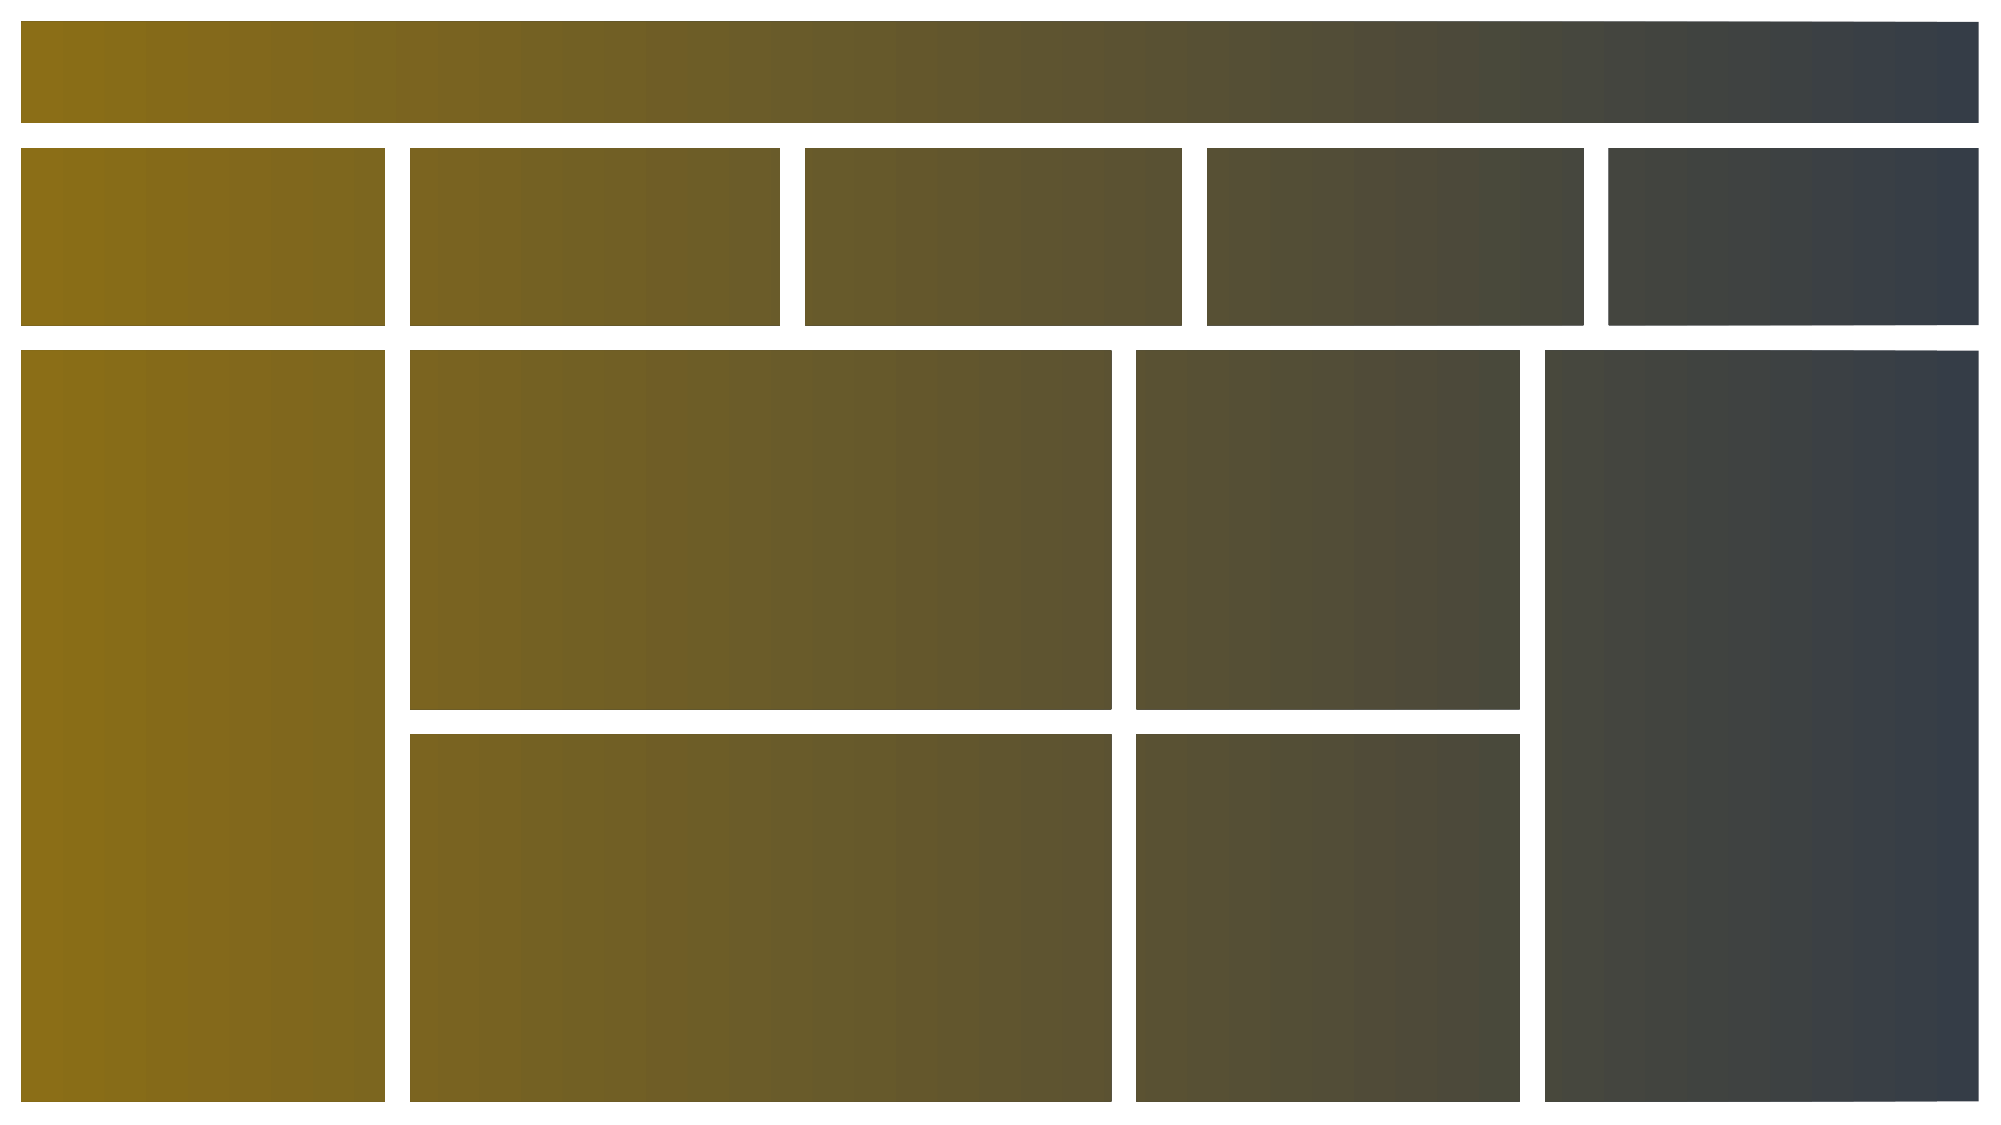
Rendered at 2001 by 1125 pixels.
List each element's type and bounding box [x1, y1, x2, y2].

text_box [409, 350, 1112, 710]
text_box [409, 147, 781, 326]
text_box [1136, 350, 1521, 710]
text_box [804, 147, 1183, 326]
text_box [409, 733, 1112, 1102]
text_box [20, 350, 386, 1102]
text_box [20, 147, 386, 326]
text_box [1544, 350, 1980, 1102]
text_box [1608, 147, 1980, 326]
text_box [1136, 733, 1521, 1102]
text_box [1206, 147, 1584, 326]
text_box [20, 21, 1980, 124]
